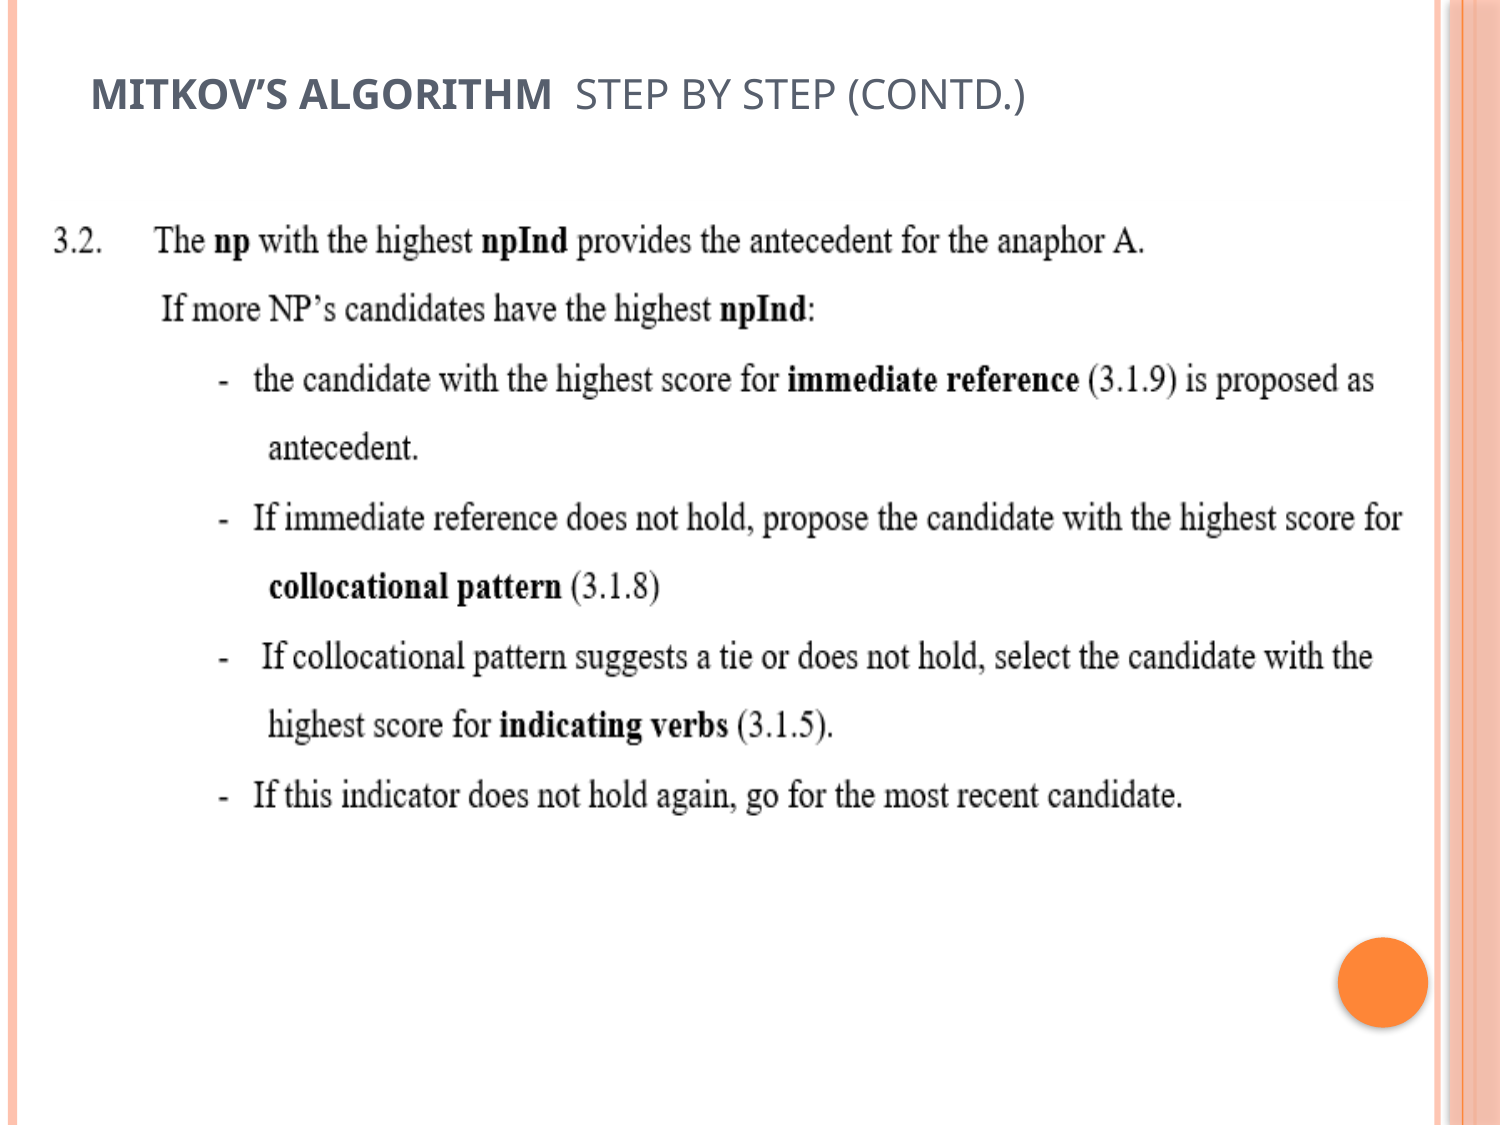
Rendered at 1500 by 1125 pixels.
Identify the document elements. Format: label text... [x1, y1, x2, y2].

picture [49, 199, 1413, 838]
title Mitkov’s algorithm step by step (contd.) [75, 45, 1300, 125]
